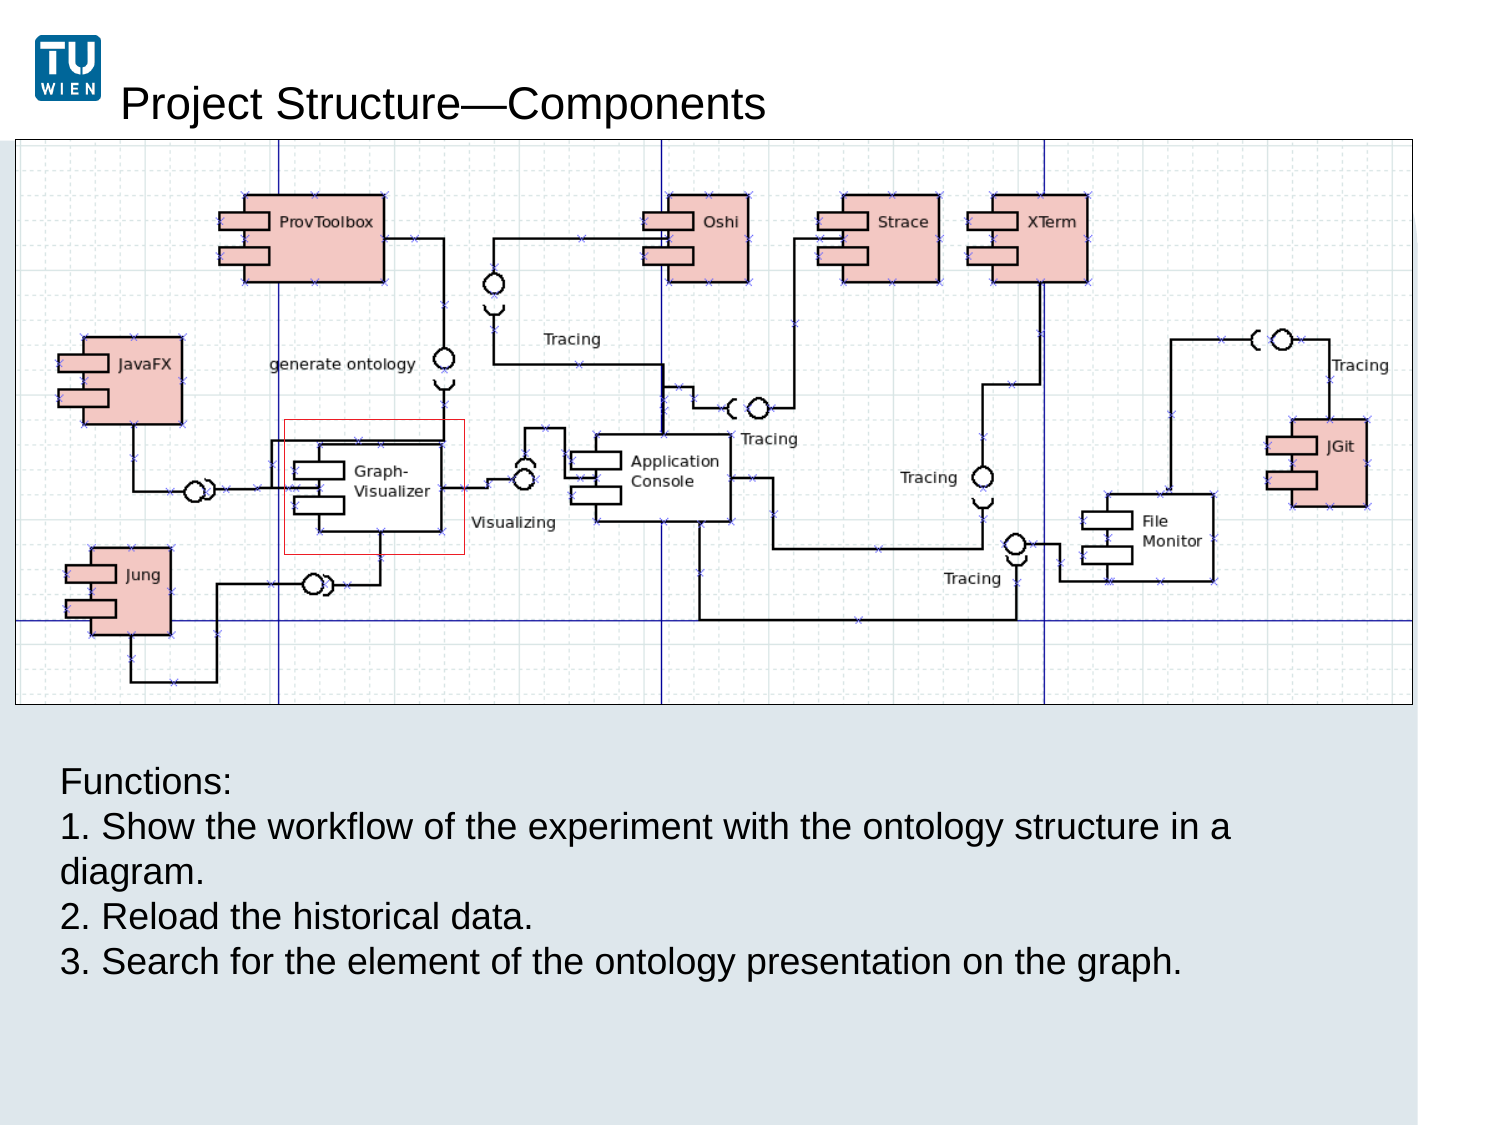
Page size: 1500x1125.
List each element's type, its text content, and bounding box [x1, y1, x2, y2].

picture [14, 138, 1413, 706]
picture [72, 83, 78, 94]
picture [69, 42, 80, 74]
text_box Functions: 1. Show the workflow of the experiment with the ontology structure in a diagram. 2. Reload the historical data. 3. Search for the element of the ontology presentation on the graph. [44, 749, 1395, 975]
picture [90, 83, 94, 94]
picture [42, 83, 53, 94]
picture [41, 42, 64, 48]
picture [83, 42, 94, 74]
picture [50, 51, 56, 74]
text_box Project Structure—Components [120, 7, 1384, 137]
